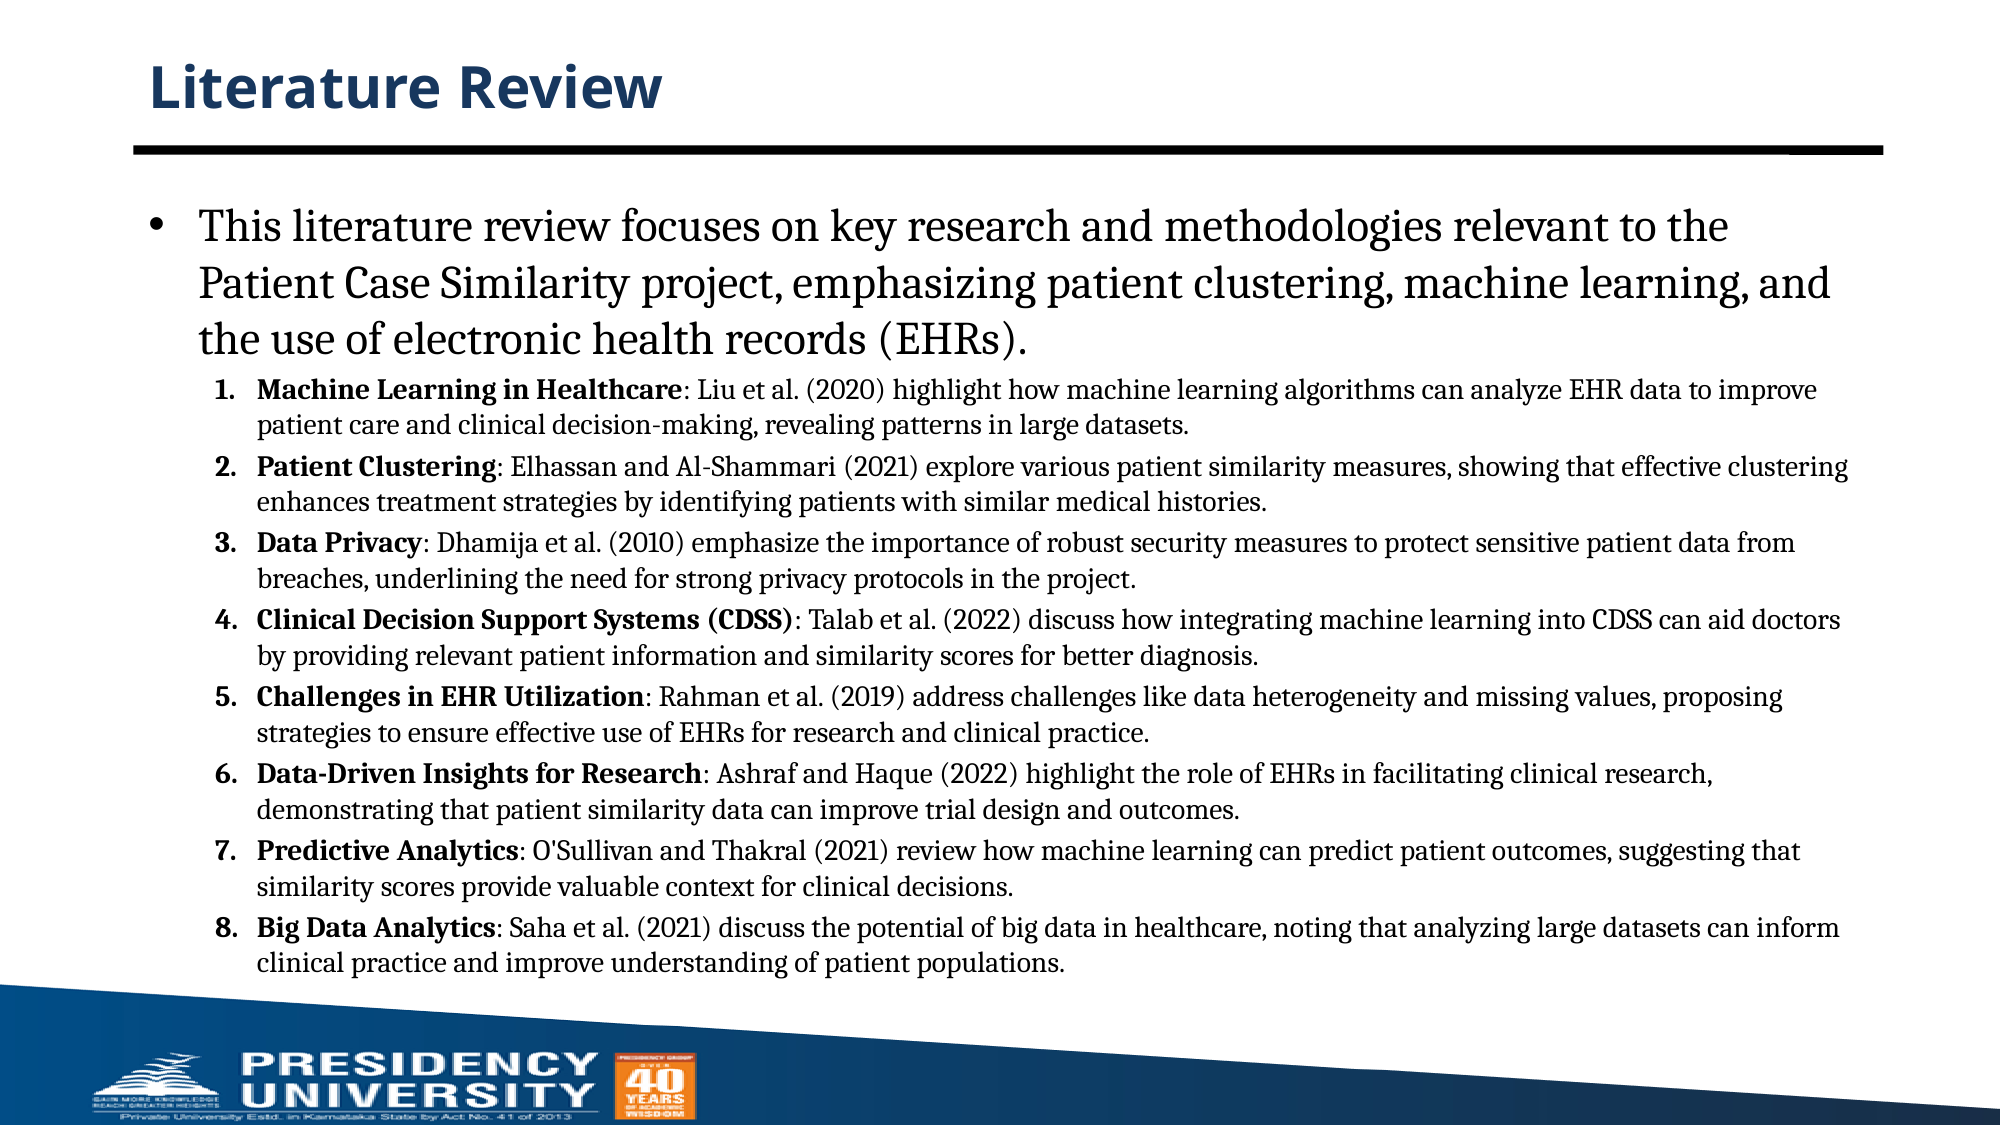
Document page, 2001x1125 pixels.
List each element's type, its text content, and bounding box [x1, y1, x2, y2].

picture [0, 982, 2000, 1125]
title Literature Review [133, 45, 1884, 125]
list This literature review focuses on key research and methodologies relevant to the Patient Case Similarity project, emphasizing patient clustering, machine learning, and the use of electronic health records (EHRs). Machine Learning in Healthcare: Liu et al. (2020) highlight how machine learning algorithms can analyze EHR data to improve patient care and clinical decision-making, revealing patterns in large datasets. Patient Clustering: Elhassan and Al-Shammari (2021) explore various patient similarity measures, showing that effective clustering enhances treatment strategies by identifying patients with similar medical histories. Data Privacy: Dhamija et al. (2010) emphasize the importance of robust security measures to protect sensitive patient data from breaches, underlining the need for strong privacy protocols in the project. Clinical Decision Support Systems (CDSS): Talab et al. (2022) discuss how integrating machine learning into CDSS can aid doctors by providing relevant patient information and similarity scores for better diagnosis. Challenges in EHR Utilization: Rahman et al. (2019) address challenges like data heterogeneity and missing values, proposing strategies to ensure effective use of EHRs for research and clinical practice. Data-Driven Insights for Research: Ashraf and Haque (2022) highlight the role of EHRs in facilitating clinical research, demonstrating that patient similarity data can improve trial design and outcomes. Predictive Analytics: O'Sullivan and Thakral (2021) review how machine learning can predict patient outcomes, suggesting that similarity scores provide valuable context for clinical decisions. Big Data Analytics: Saha et al. (2021) discuss the potential of big data in healthcare, noting that analyzing large datasets can inform clinical practice and improve understanding of patient populations. [133, 187, 1884, 1000]
